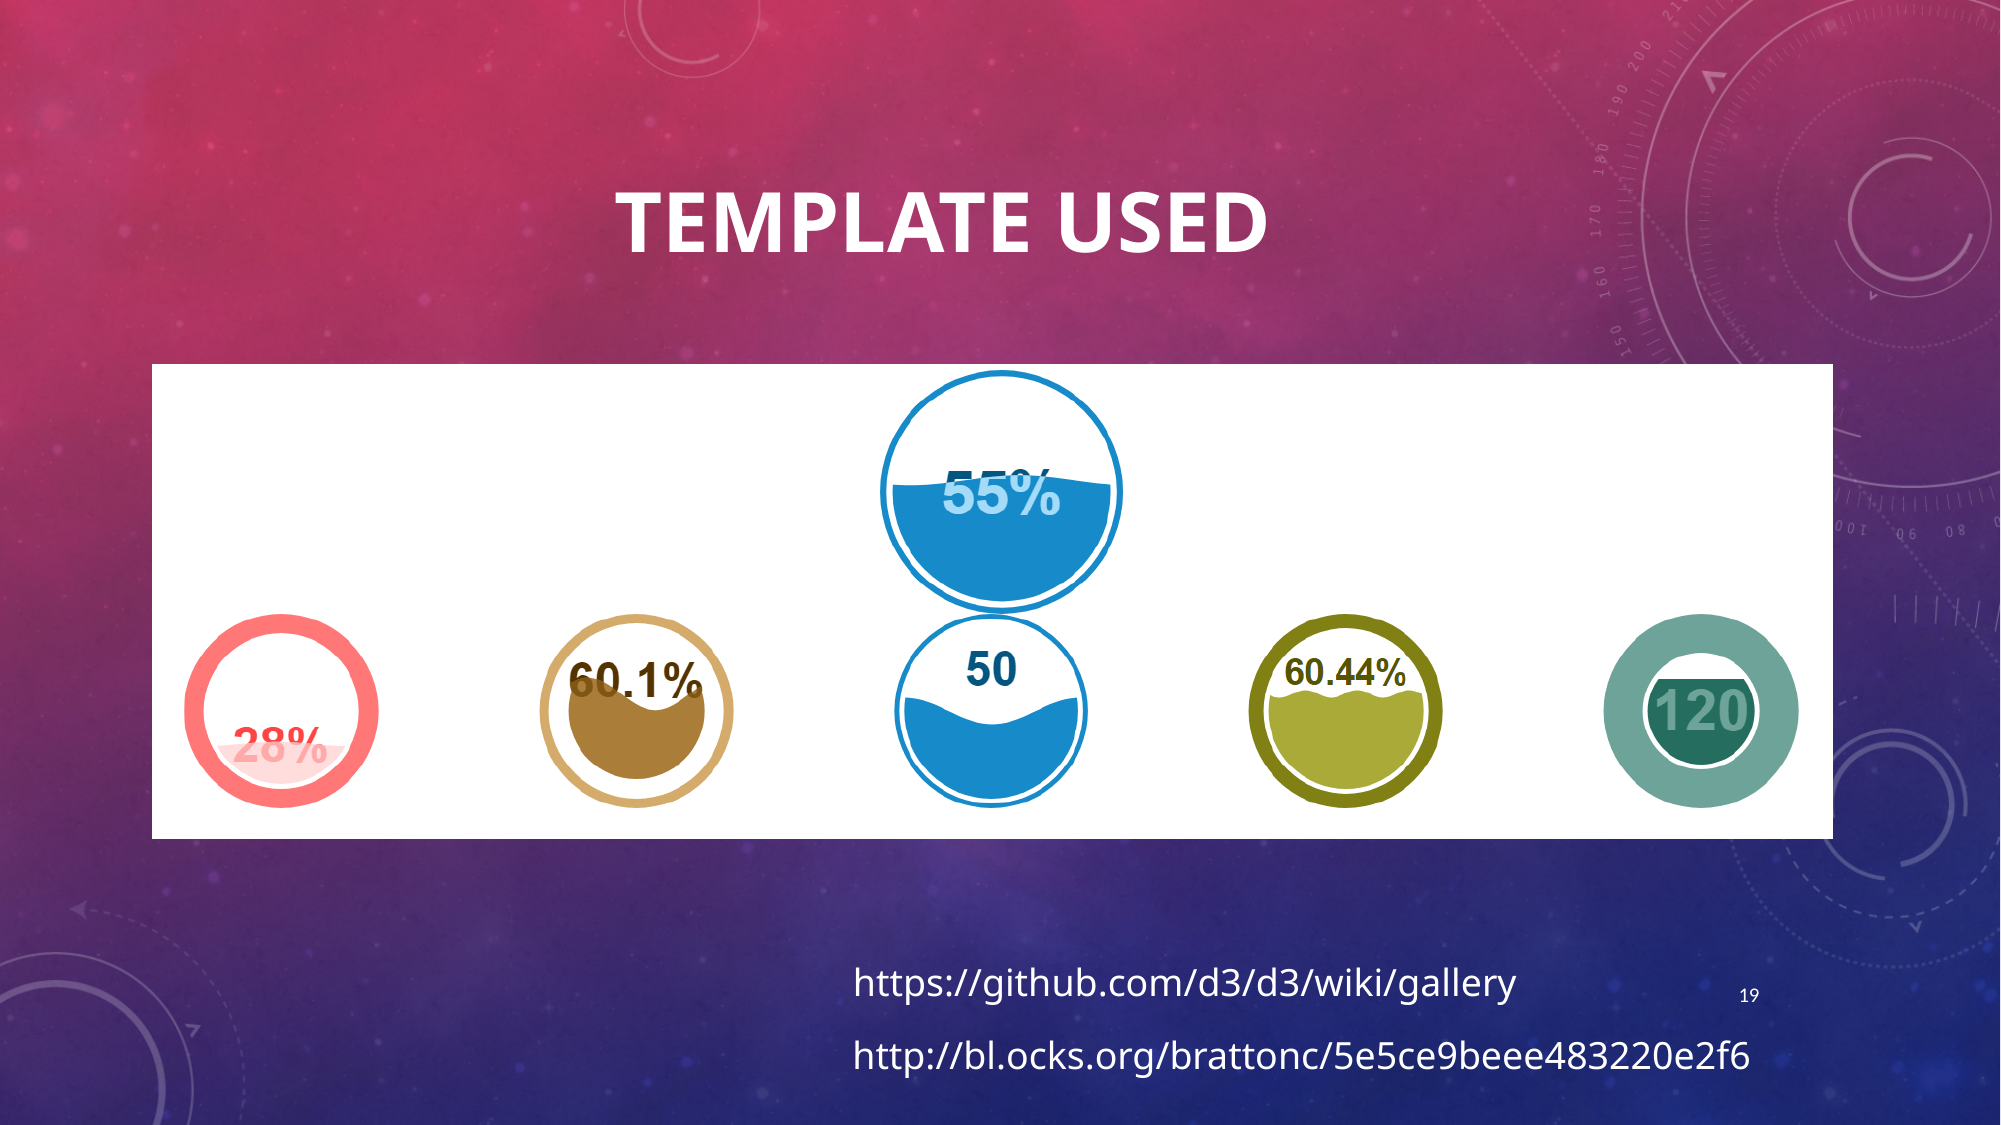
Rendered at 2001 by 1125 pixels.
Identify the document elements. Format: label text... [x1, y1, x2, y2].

text_box https://github.com/d3/d3/wiki/gallery [838, 951, 1533, 1012]
text_box http://bl.ocks.org/brattonc/5e5ce9beee483220e2f6 [837, 1024, 1767, 1085]
picture [0, 0, 2001, 1125]
title Template used [112, 99, 1775, 339]
slide_number 19 [1684, 963, 1775, 1025]
